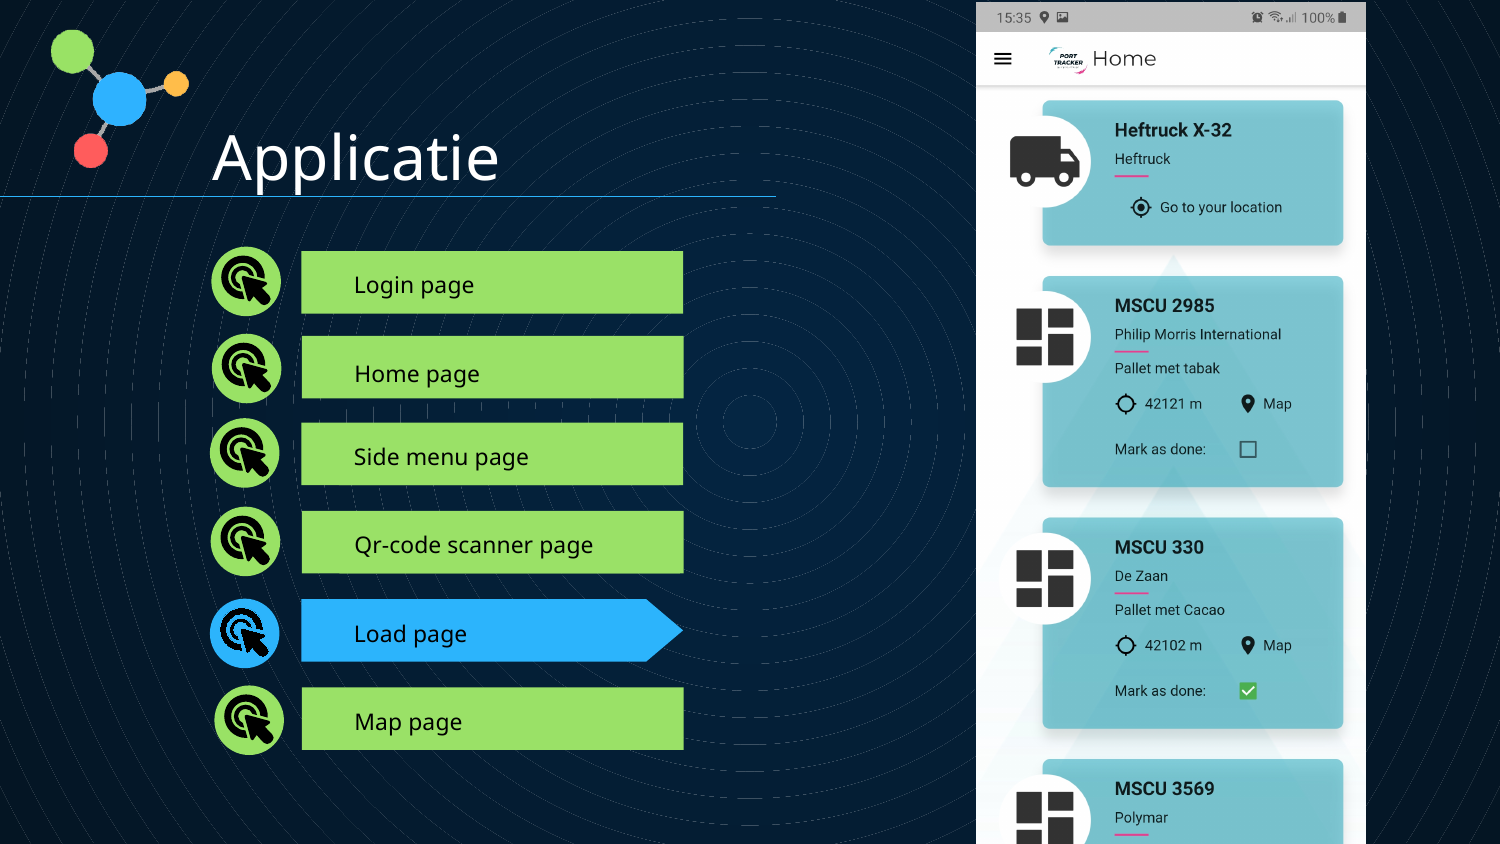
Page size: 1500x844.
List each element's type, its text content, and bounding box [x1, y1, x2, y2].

text_box Side menu page [338, 453, 680, 486]
text_box [301, 687, 684, 750]
text_box Applicatie [197, 175, 814, 208]
picture [0, 0, 324, 171]
text_box Load page [338, 629, 680, 662]
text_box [210, 506, 281, 577]
text_box [301, 510, 684, 574]
text_box Qr-code scanner page [339, 541, 680, 574]
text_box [209, 417, 280, 488]
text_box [214, 685, 285, 756]
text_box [211, 246, 282, 317]
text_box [209, 598, 280, 669]
text_box Map page [339, 717, 680, 750]
text_box [301, 422, 684, 486]
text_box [211, 333, 282, 404]
picture [975, 2, 1366, 844]
text_box [301, 251, 684, 314]
text_box Home page [339, 369, 680, 402]
text_box [301, 599, 684, 662]
text_box [301, 335, 684, 399]
text_box Login page [338, 281, 680, 314]
